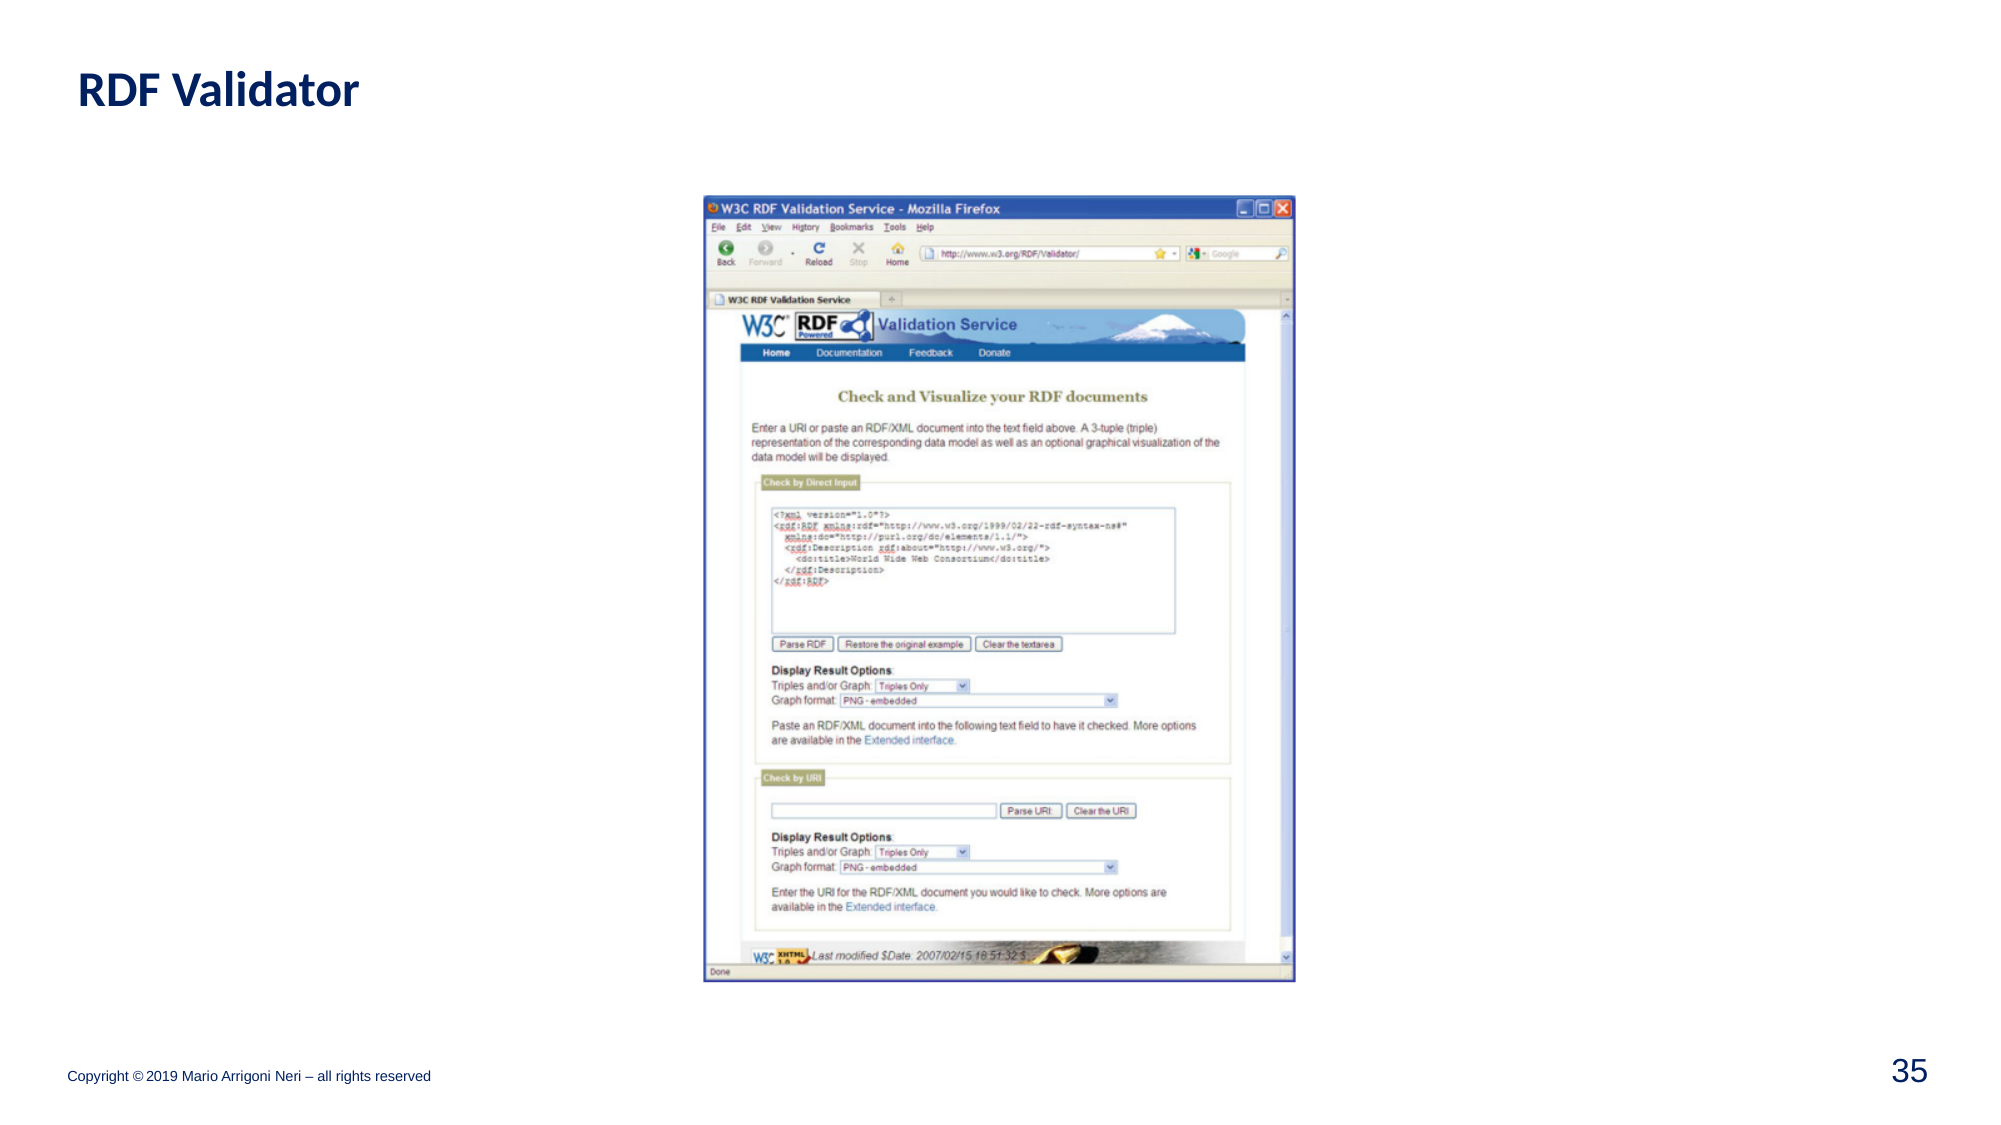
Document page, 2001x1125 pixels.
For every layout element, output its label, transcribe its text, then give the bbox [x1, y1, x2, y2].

text_box RDF Validator [63, 48, 1940, 146]
picture [696, 188, 1302, 987]
text_box 35 [1860, 1043, 1944, 1096]
